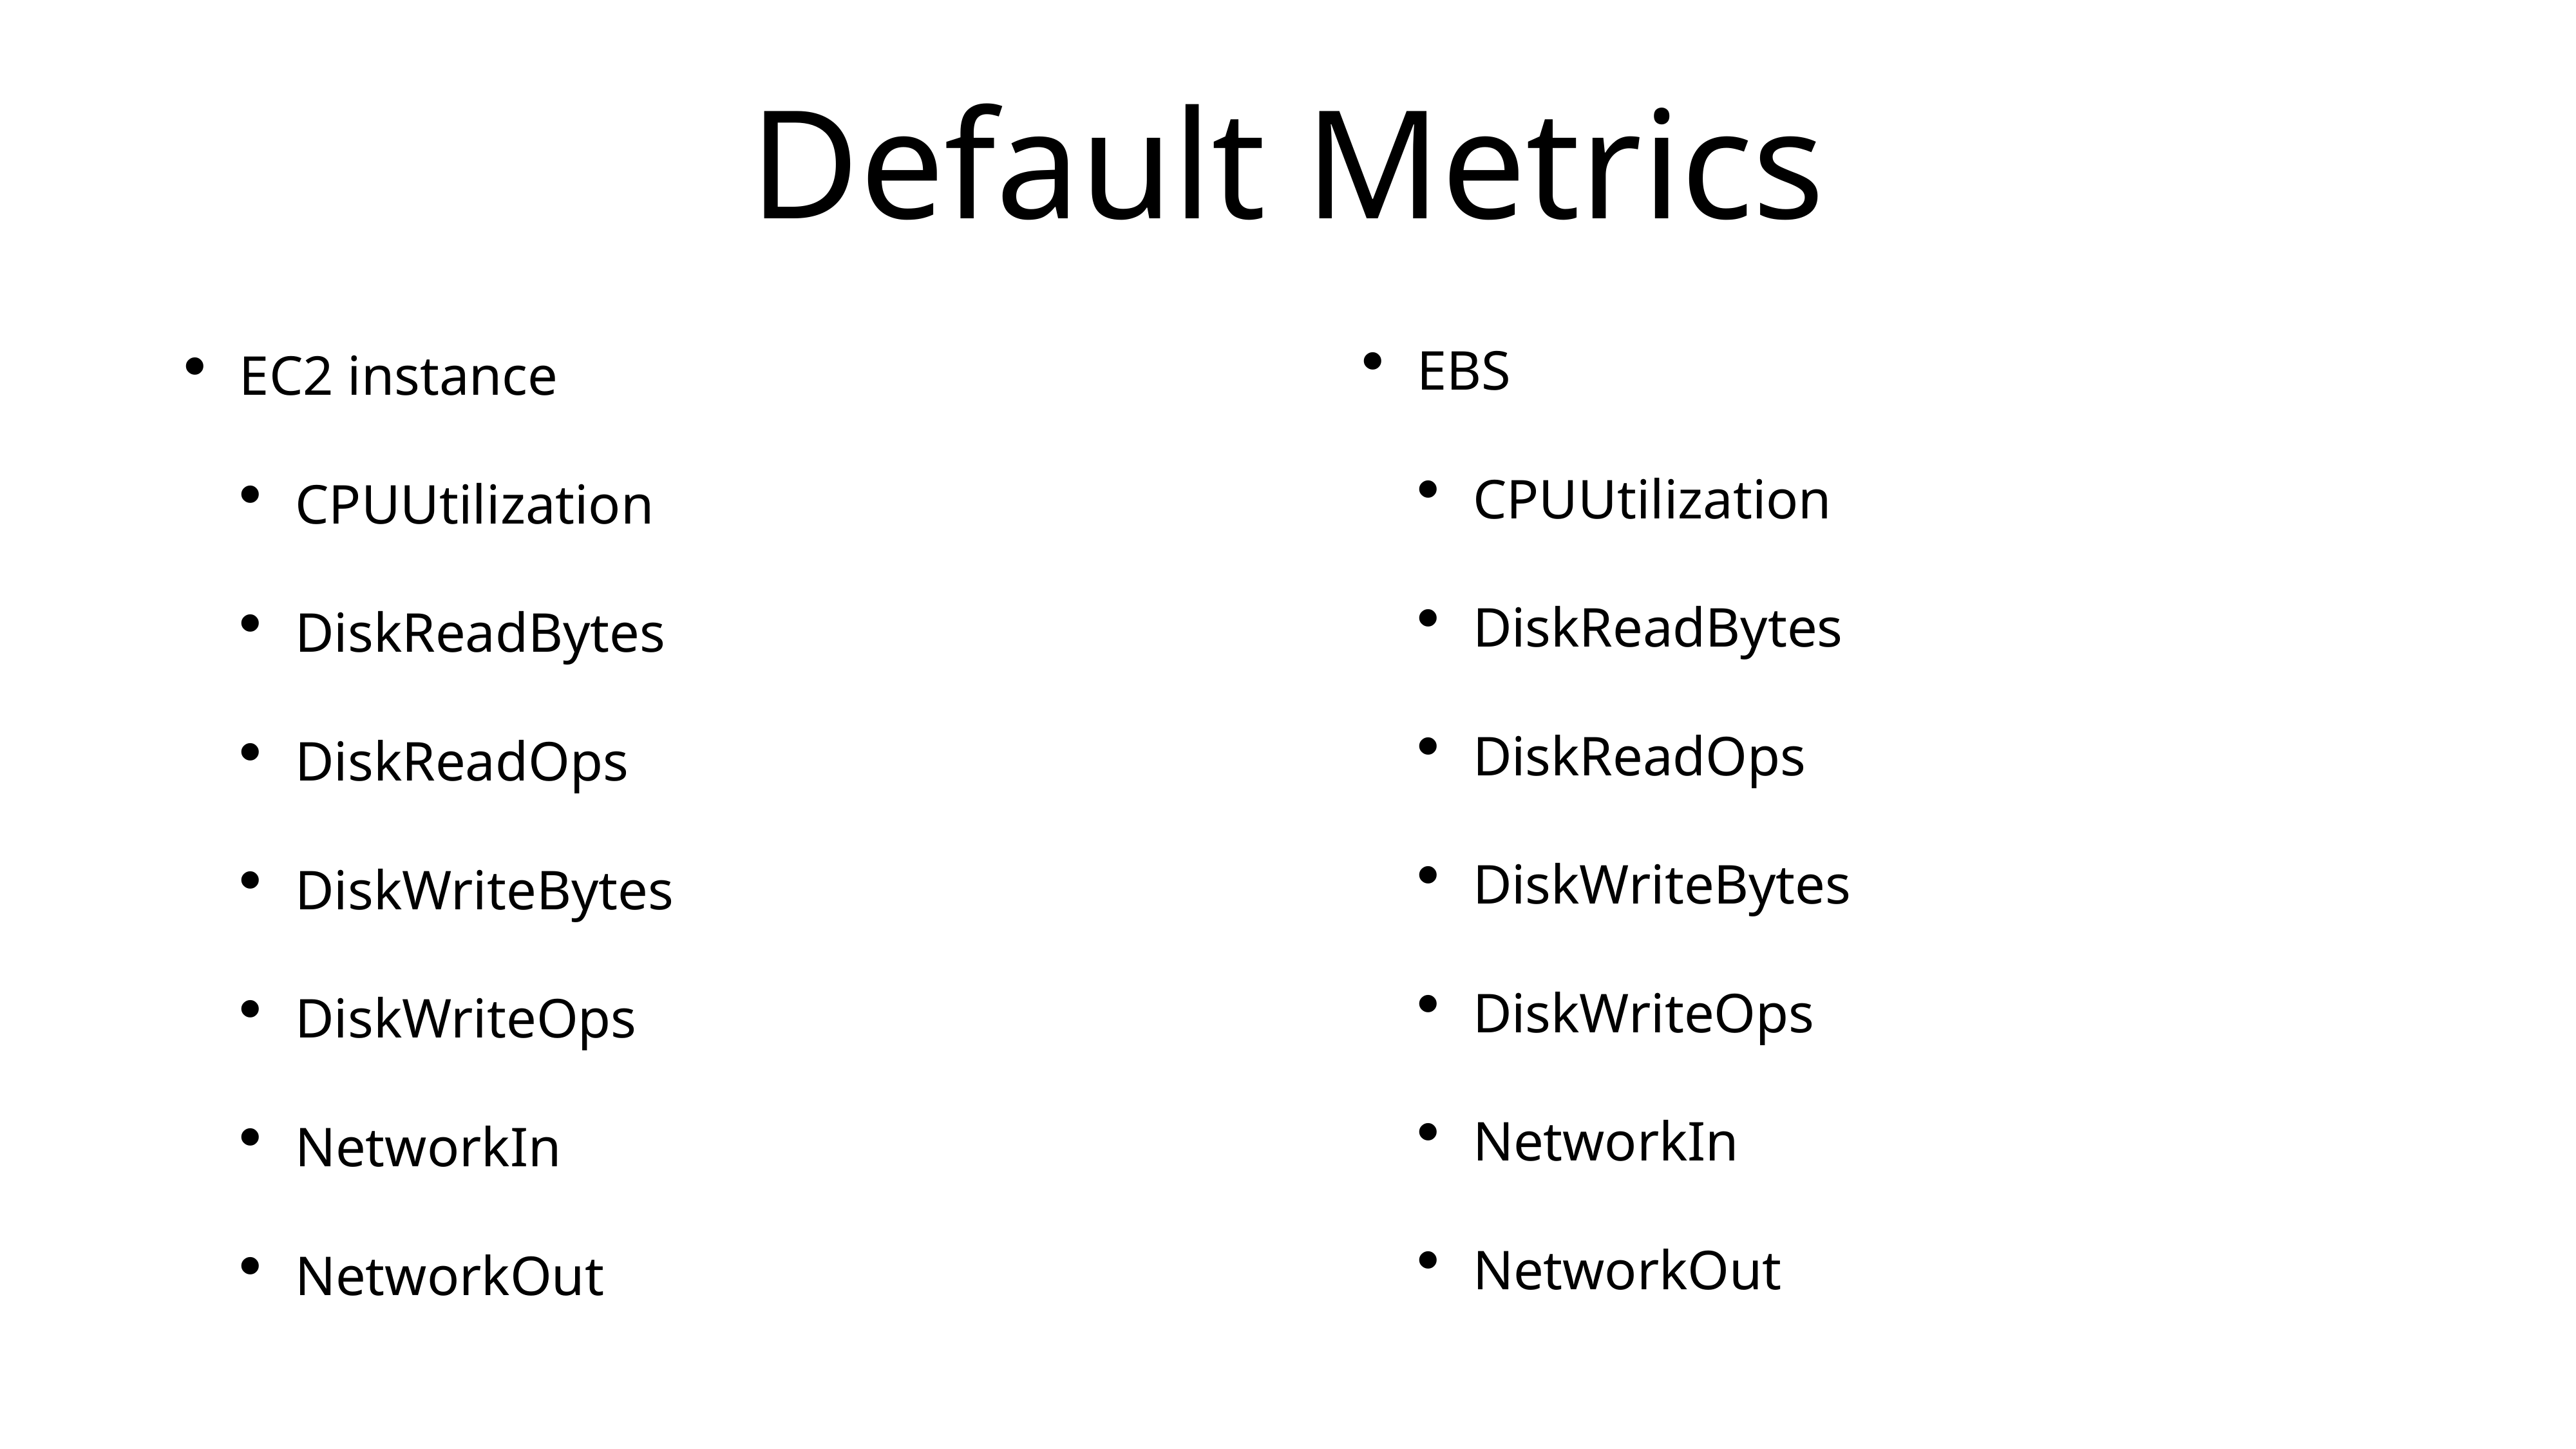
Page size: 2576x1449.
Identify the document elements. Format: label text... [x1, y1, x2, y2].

text_box EBS CPUUtilization DiskReadBytes DiskReadOps DiskWriteBytes DiskWriteOps NetworkIn NetworkOut [1356, 327, 2318, 1310]
title Default Metrics [178, 37, 2398, 279]
list EC2 instance CPUUtilization DiskReadBytes DiskReadOps DiskWriteBytes DiskWriteOps NetworkIn NetworkOut [178, 332, 1141, 1316]
